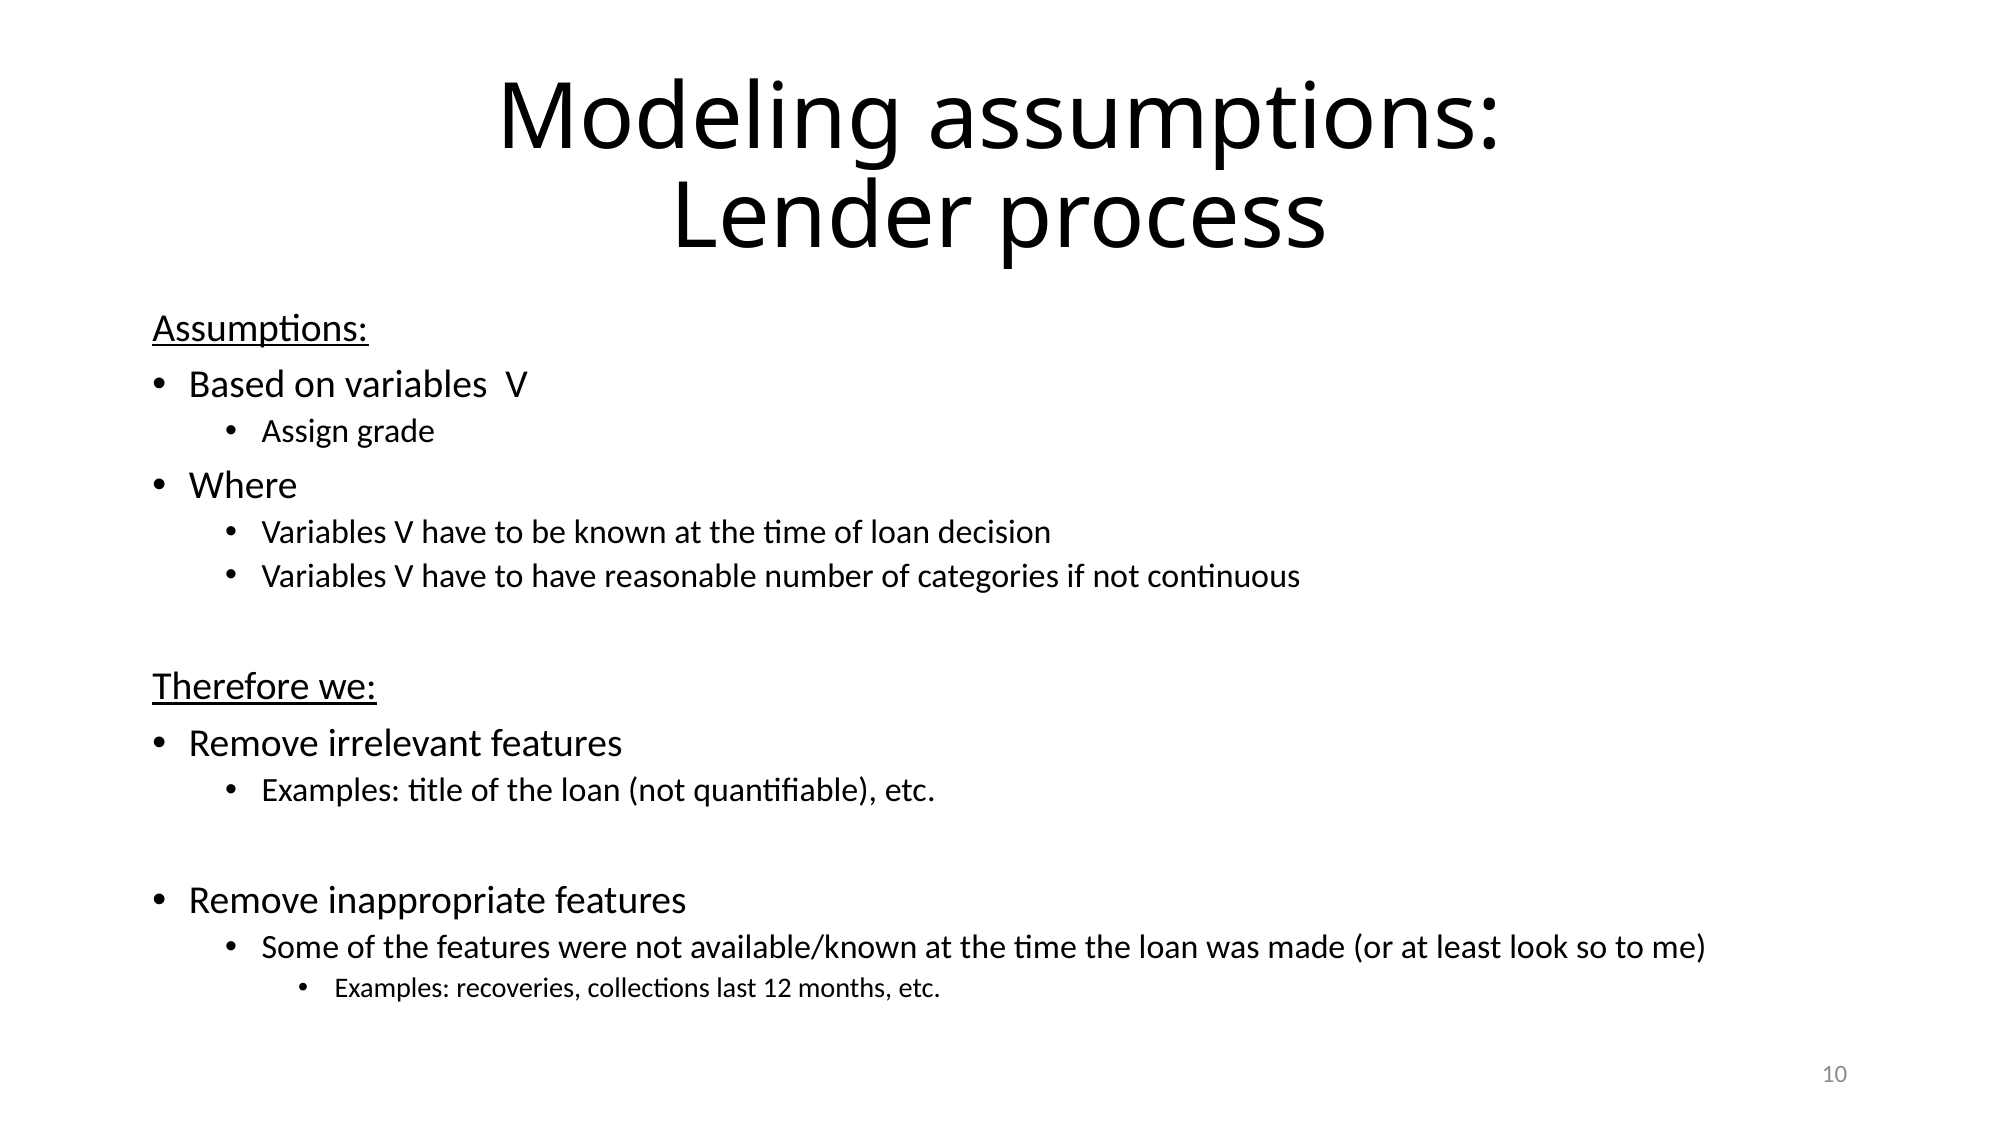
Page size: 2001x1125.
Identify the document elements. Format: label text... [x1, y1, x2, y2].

slide_number 10 [1412, 1042, 1863, 1103]
list Assumptions: Based on variables V Assign grade Where Variables V have to be known at the time of loan decision Variables V have to have reasonable number of categories if not continuous Therefore we: Remove irrelevant features Examples: title of the loan (not quantifiable), etc. Remove inappropriate features Some of the features were not available/known at the time the loan was made (or at least look so to me) Examples: recoveries, collections last 12 months, etc. [137, 299, 1863, 1014]
title Modeling assumptions: Lender process [137, 59, 1863, 278]
